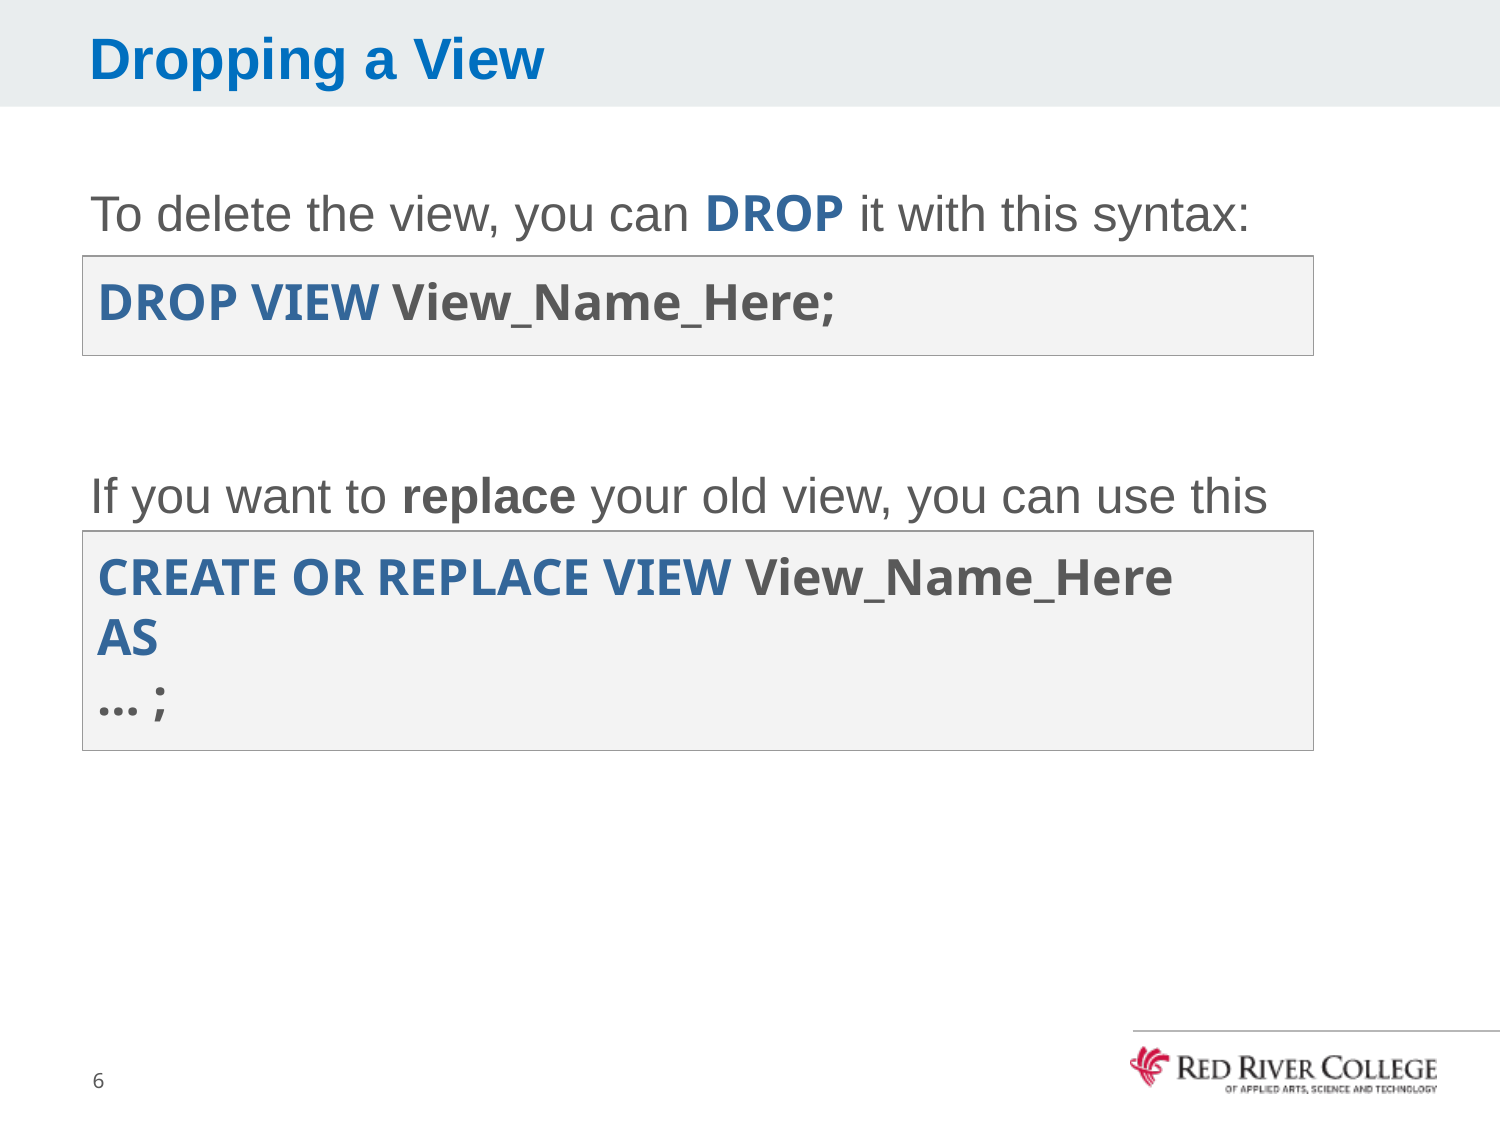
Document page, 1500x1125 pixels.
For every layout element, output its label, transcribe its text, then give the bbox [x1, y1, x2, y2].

slide_number 6 [77, 1038, 263, 1125]
list To delete the view, you can DROP it with this syntax: If you want to replace your old view, you can use this syntax: [74, 164, 1441, 914]
picture [1130, 1046, 1437, 1094]
text_box DROP VIEW View_Name_Here; [82, 255, 1314, 356]
text_box CREATE OR REPLACE VIEW View_Name_Here AS … ; [82, 530, 1314, 751]
title Dropping a View [74, 21, 1257, 104]
